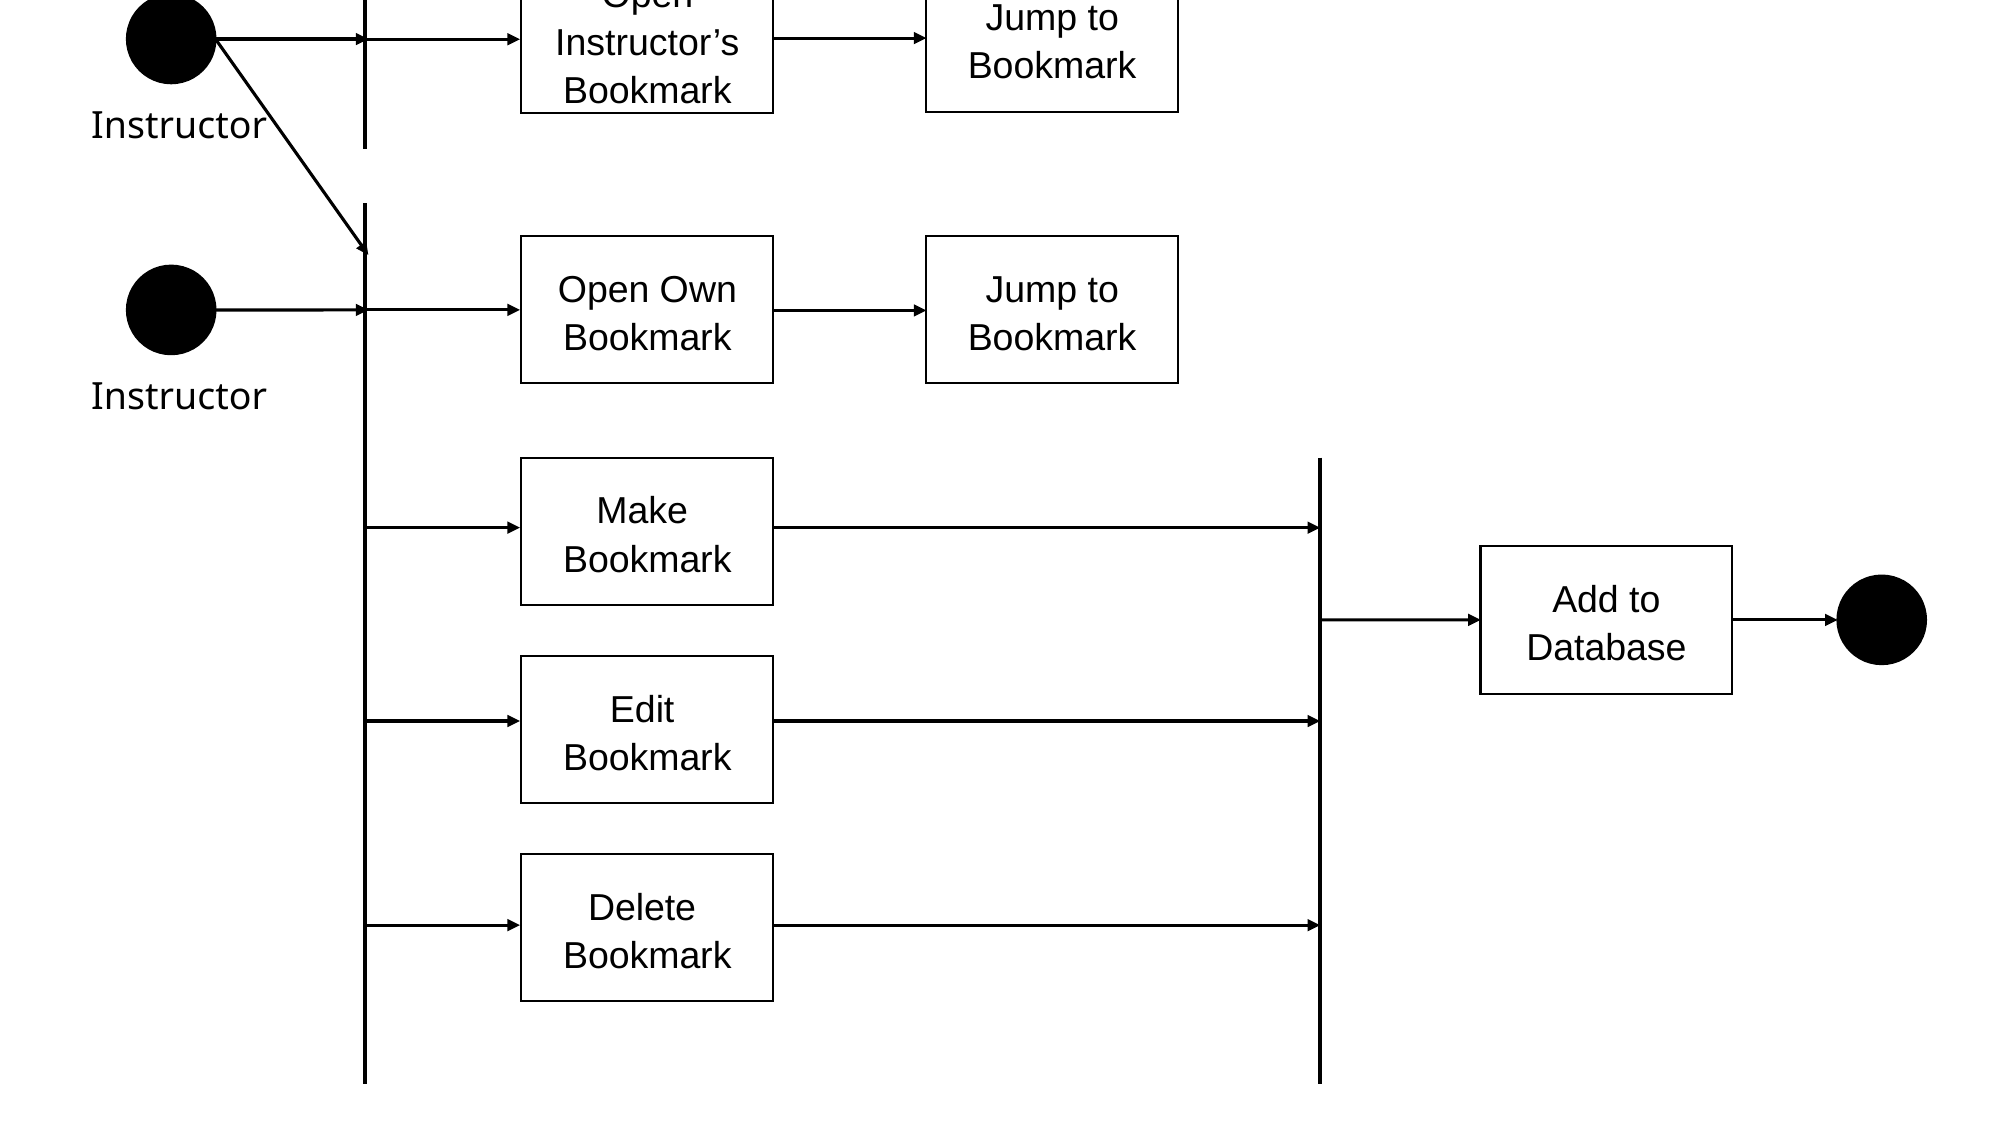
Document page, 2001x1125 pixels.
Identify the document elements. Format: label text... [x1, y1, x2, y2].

text_box 2 [1837, 575, 1927, 665]
text_box 2 [126, 0, 216, 84]
text_box Add to Database [1480, 546, 1733, 694]
text_box Instructor [76, 364, 282, 425]
text_box Jump to Bookmark [926, 235, 1179, 384]
text_box Jump to Bookmark [926, 0, 1179, 112]
text_box Edit Bookmark [521, 655, 774, 804]
text_box Make Bookmark [521, 457, 774, 606]
text_box Instructor [76, 94, 215, 154]
text_box Delete Bookmark [521, 853, 774, 1002]
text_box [215, 39, 369, 255]
text_box 2 [126, 265, 216, 355]
text_box Open Own Bookmark [521, 235, 774, 384]
text_box Open Instructor’s Bookmark [521, 0, 774, 113]
